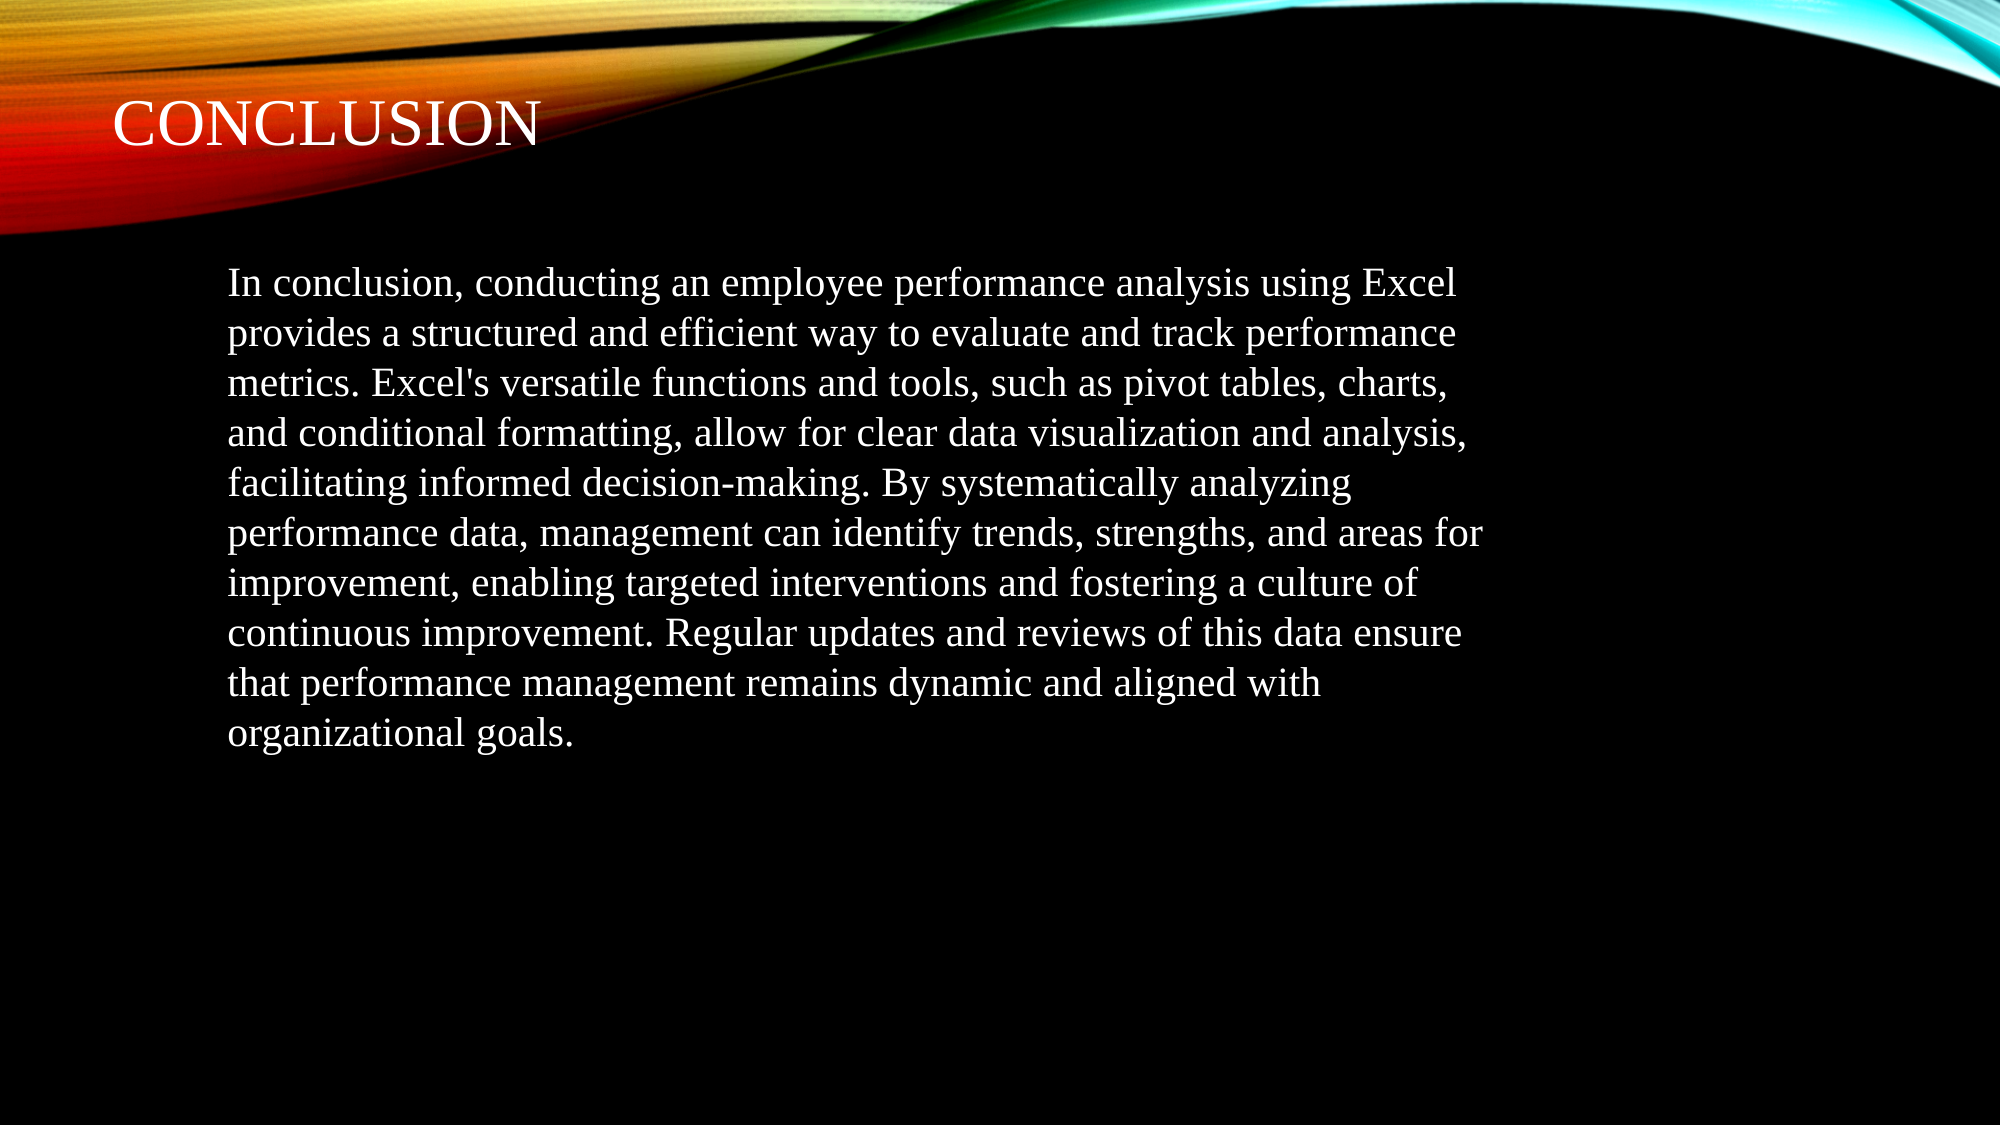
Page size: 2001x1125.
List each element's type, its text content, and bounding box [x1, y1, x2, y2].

text_box CONCLUSION [97, 71, 1027, 167]
picture [0, 0, 2000, 237]
text_box In conclusion, conducting an employee performance analysis using Excel provides a structured and efficient way to evaluate and track performance metrics. Excel's versatile functions and tools, such as pivot tables, charts, and conditional formatting, allow for clear data visualization and analysis, facilitating informed decision-making. By systematically analyzing performance data, management can identify trends, strengths, and areas for improvement, enabling targeted interventions and fostering a culture of continuous improvement. Regular updates and reviews of this data ensure that performance management remains dynamic and aligned with organizational goals. [212, 247, 1502, 763]
